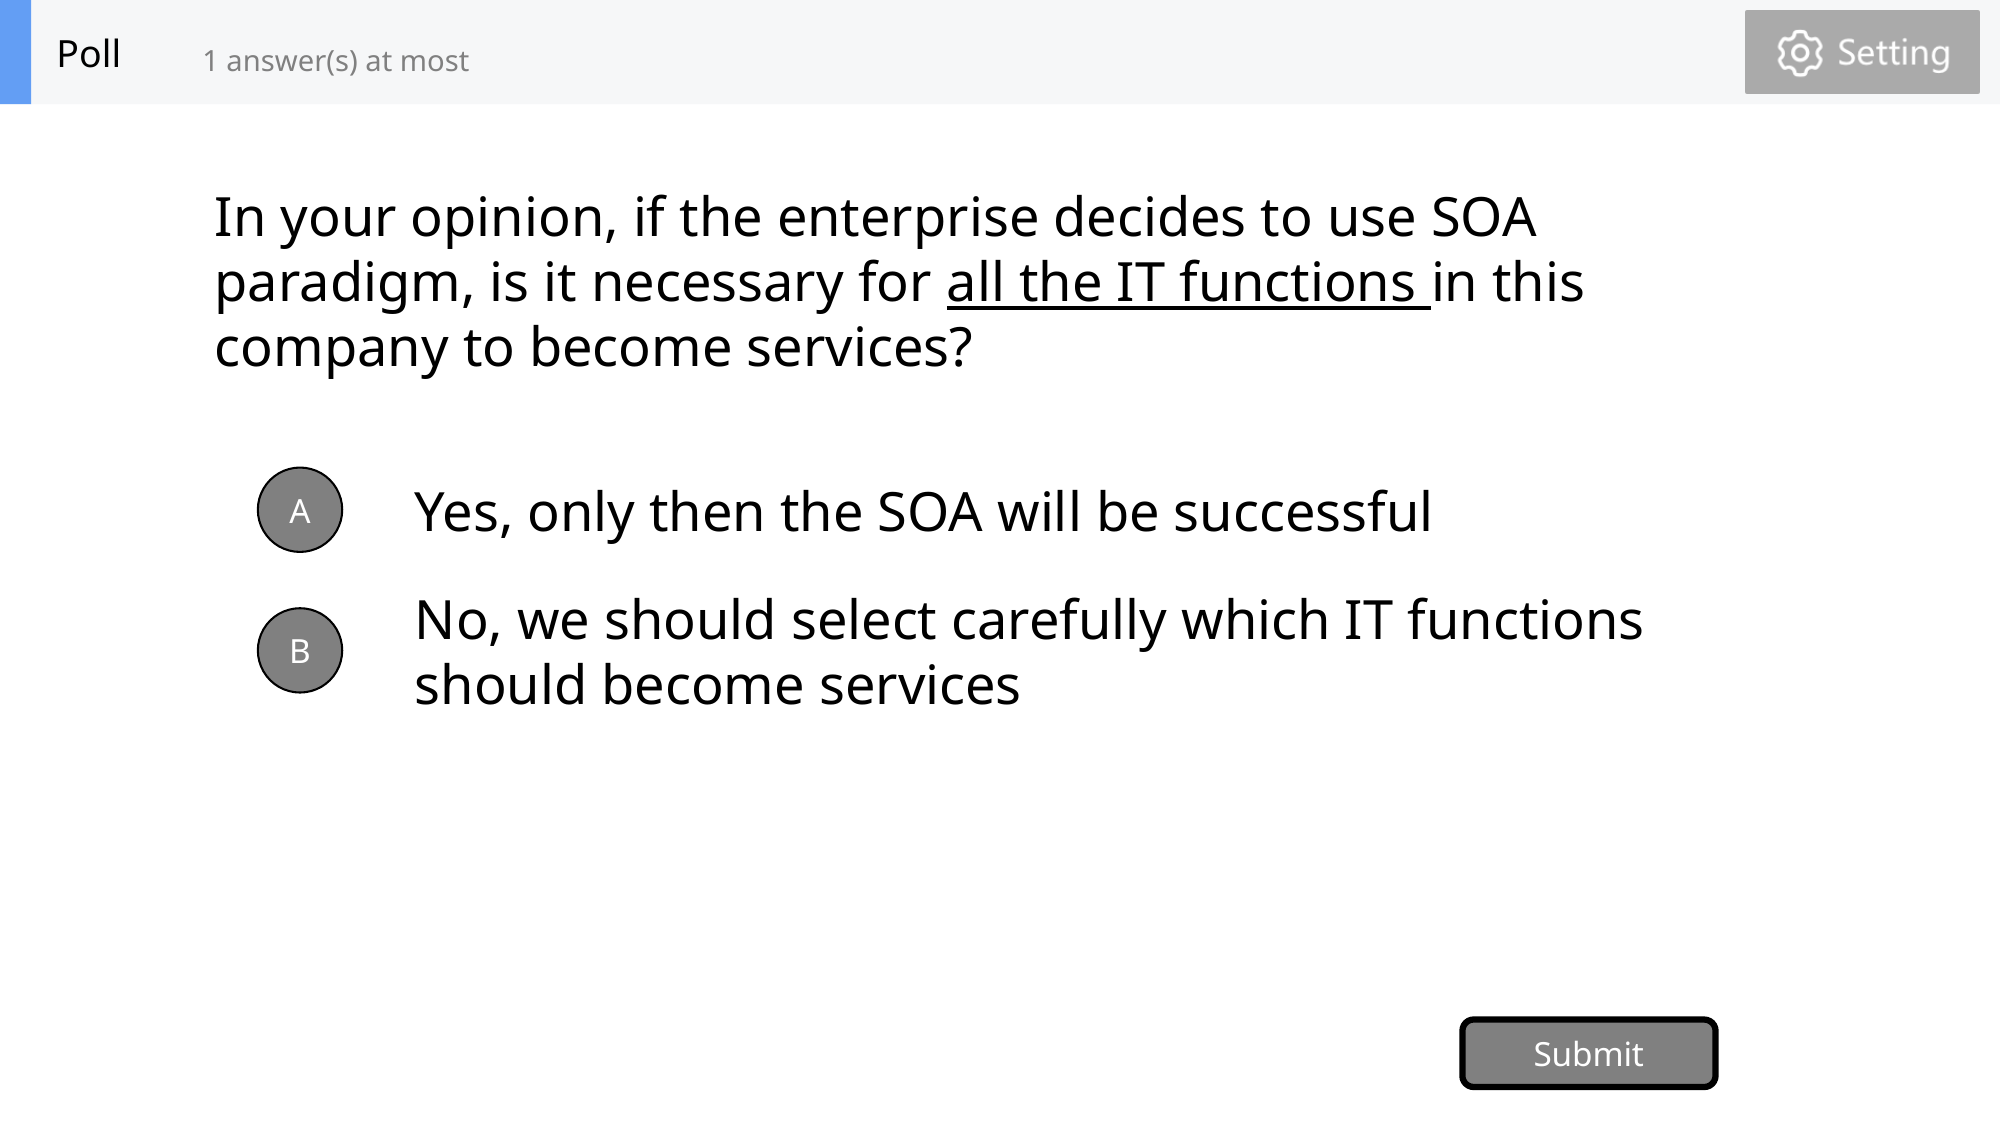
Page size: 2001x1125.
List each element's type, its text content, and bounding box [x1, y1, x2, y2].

text_box Yes, only then the SOA will be successful [399, 456, 1800, 563]
text_box No, we should select carefully which IT functions should become services [399, 597, 1800, 703]
picture [1745, 10, 1980, 94]
text_box B [256, 607, 344, 694]
text_box Submit [1461, 1018, 1717, 1089]
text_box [0, 0, 2000, 105]
text_box In your opinion, if the enterprise decides to use SOA paradigm, is it necessary for all the IT functions in this company to become services? [200, 105, 1800, 456]
text_box A [256, 466, 344, 553]
